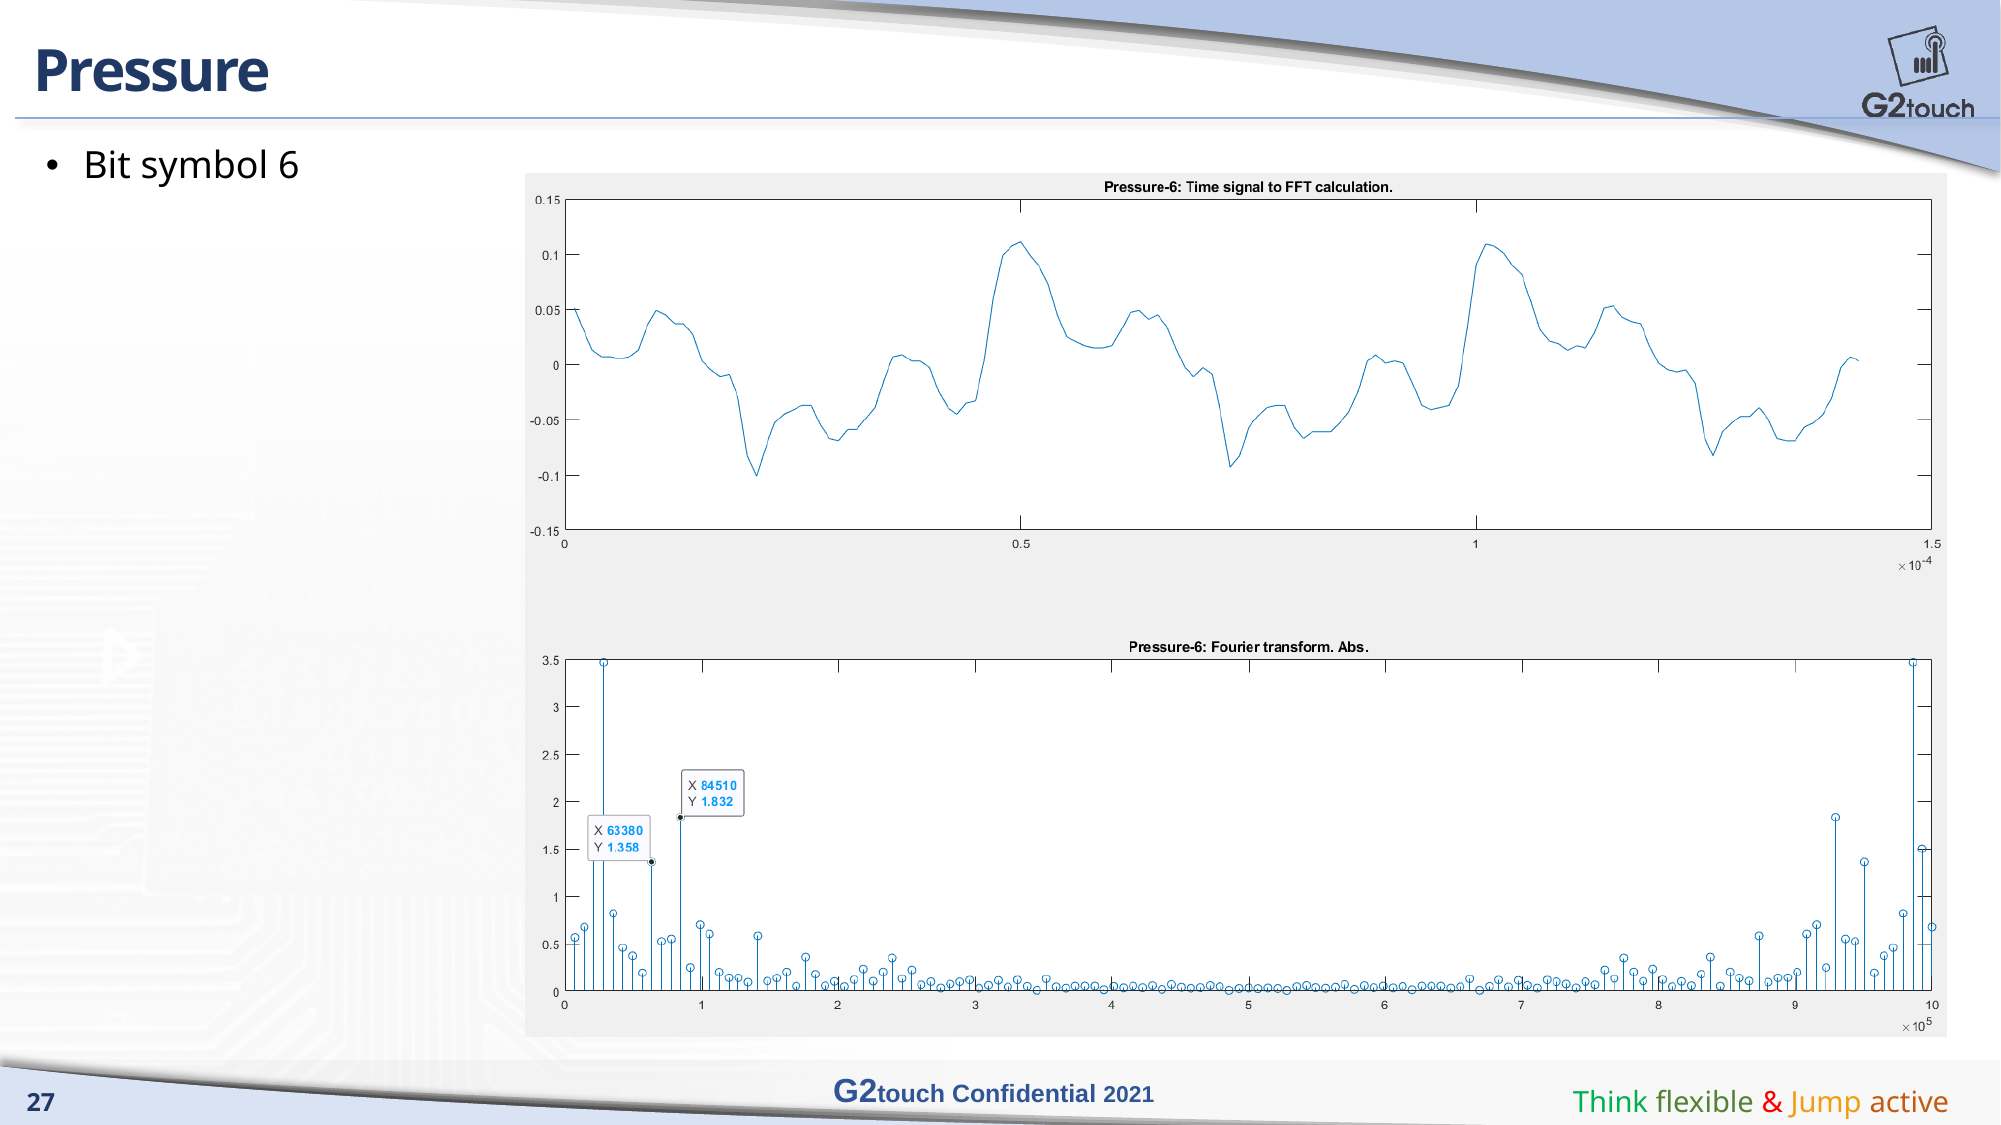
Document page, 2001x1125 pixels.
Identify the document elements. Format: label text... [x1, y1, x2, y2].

list Bit symbol 6 [30, 138, 780, 1051]
title Pressure [33, 40, 1371, 105]
picture [524, 173, 1947, 1037]
